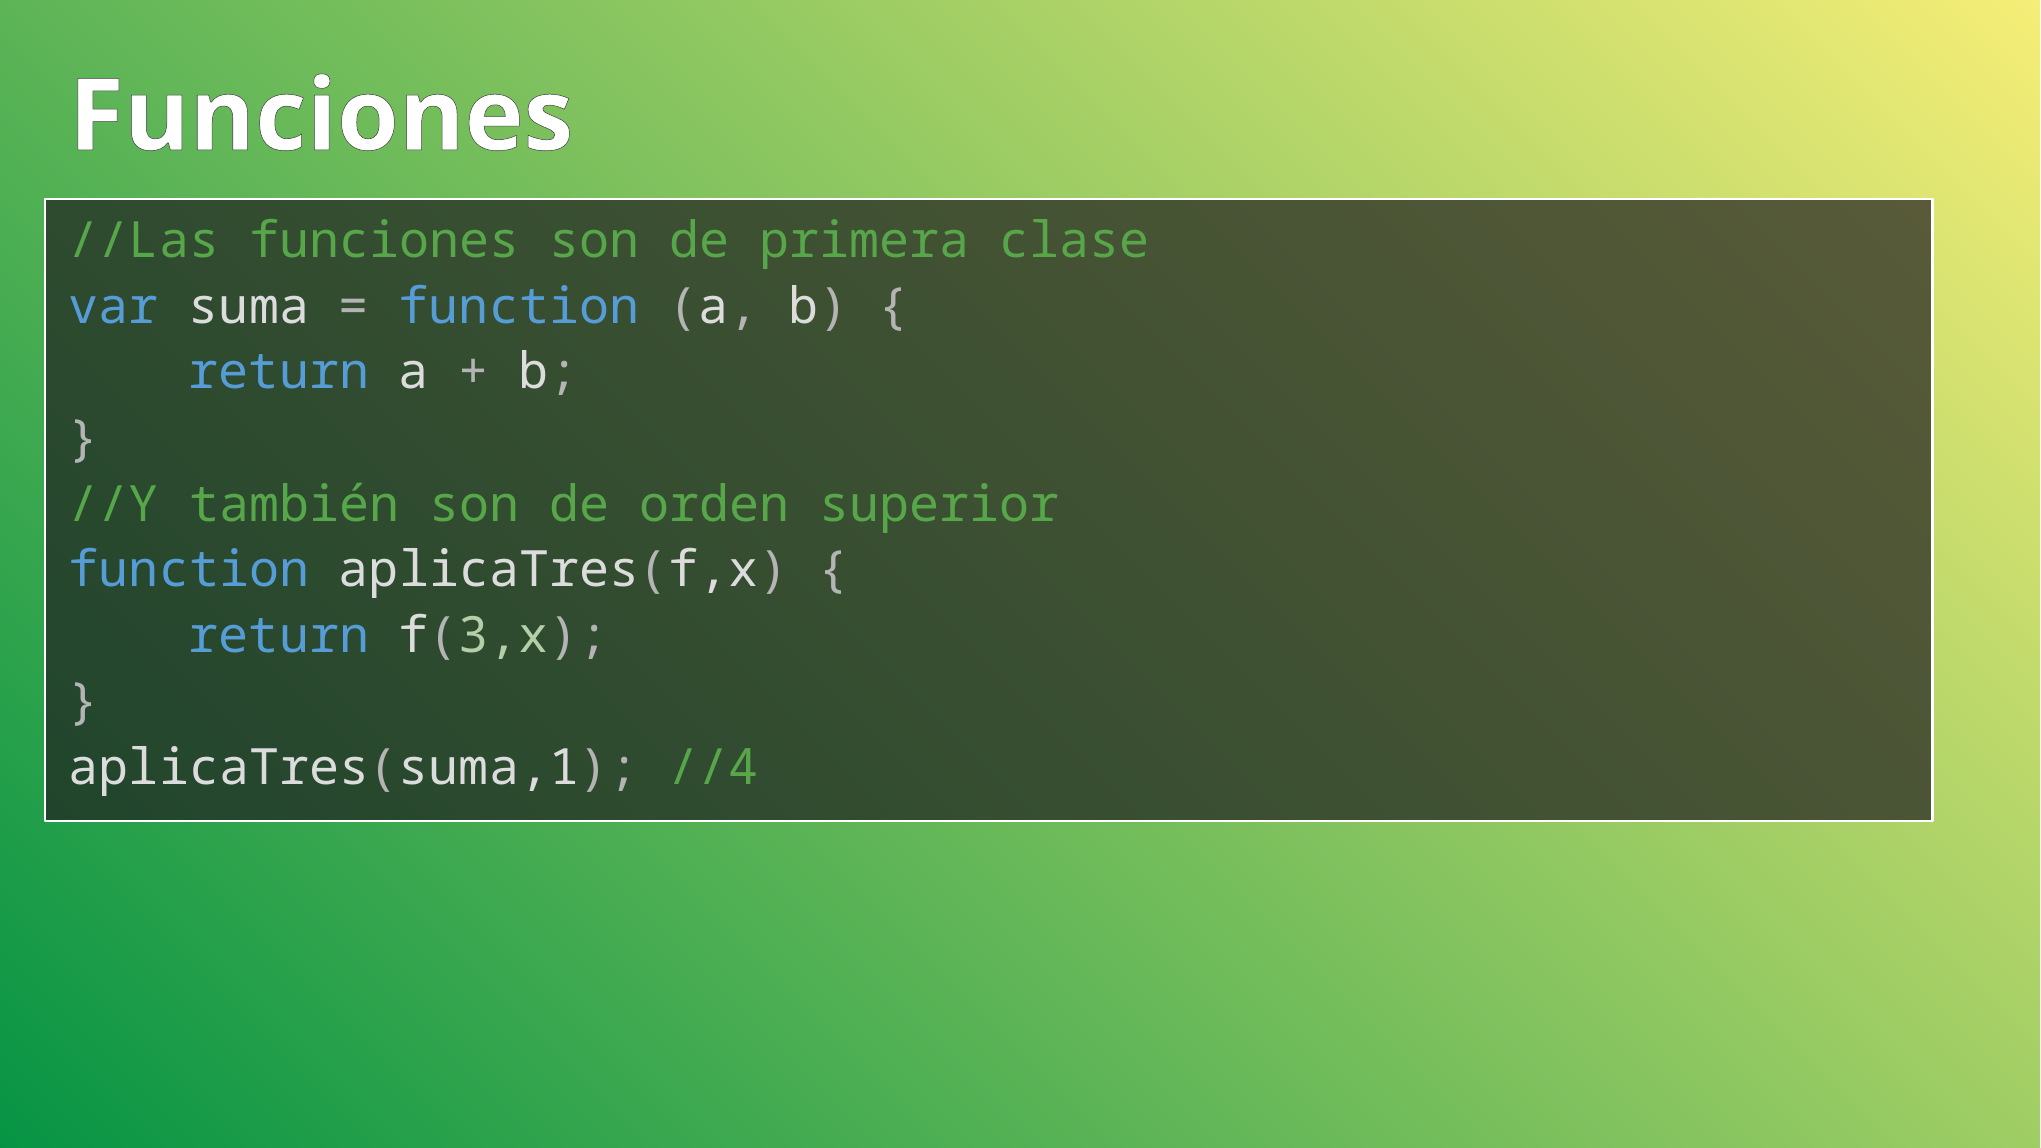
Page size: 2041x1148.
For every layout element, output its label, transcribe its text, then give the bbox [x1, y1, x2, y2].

list //Las funciones son de primera clase var suma = function (a, b) { return a + b; } //Y también son de orden superior function aplicaTres(f,x) { return f(3,x); } aplicaTres(suma,1); //4 [45, 199, 1933, 821]
title Funciones [45, 48, 1996, 199]
